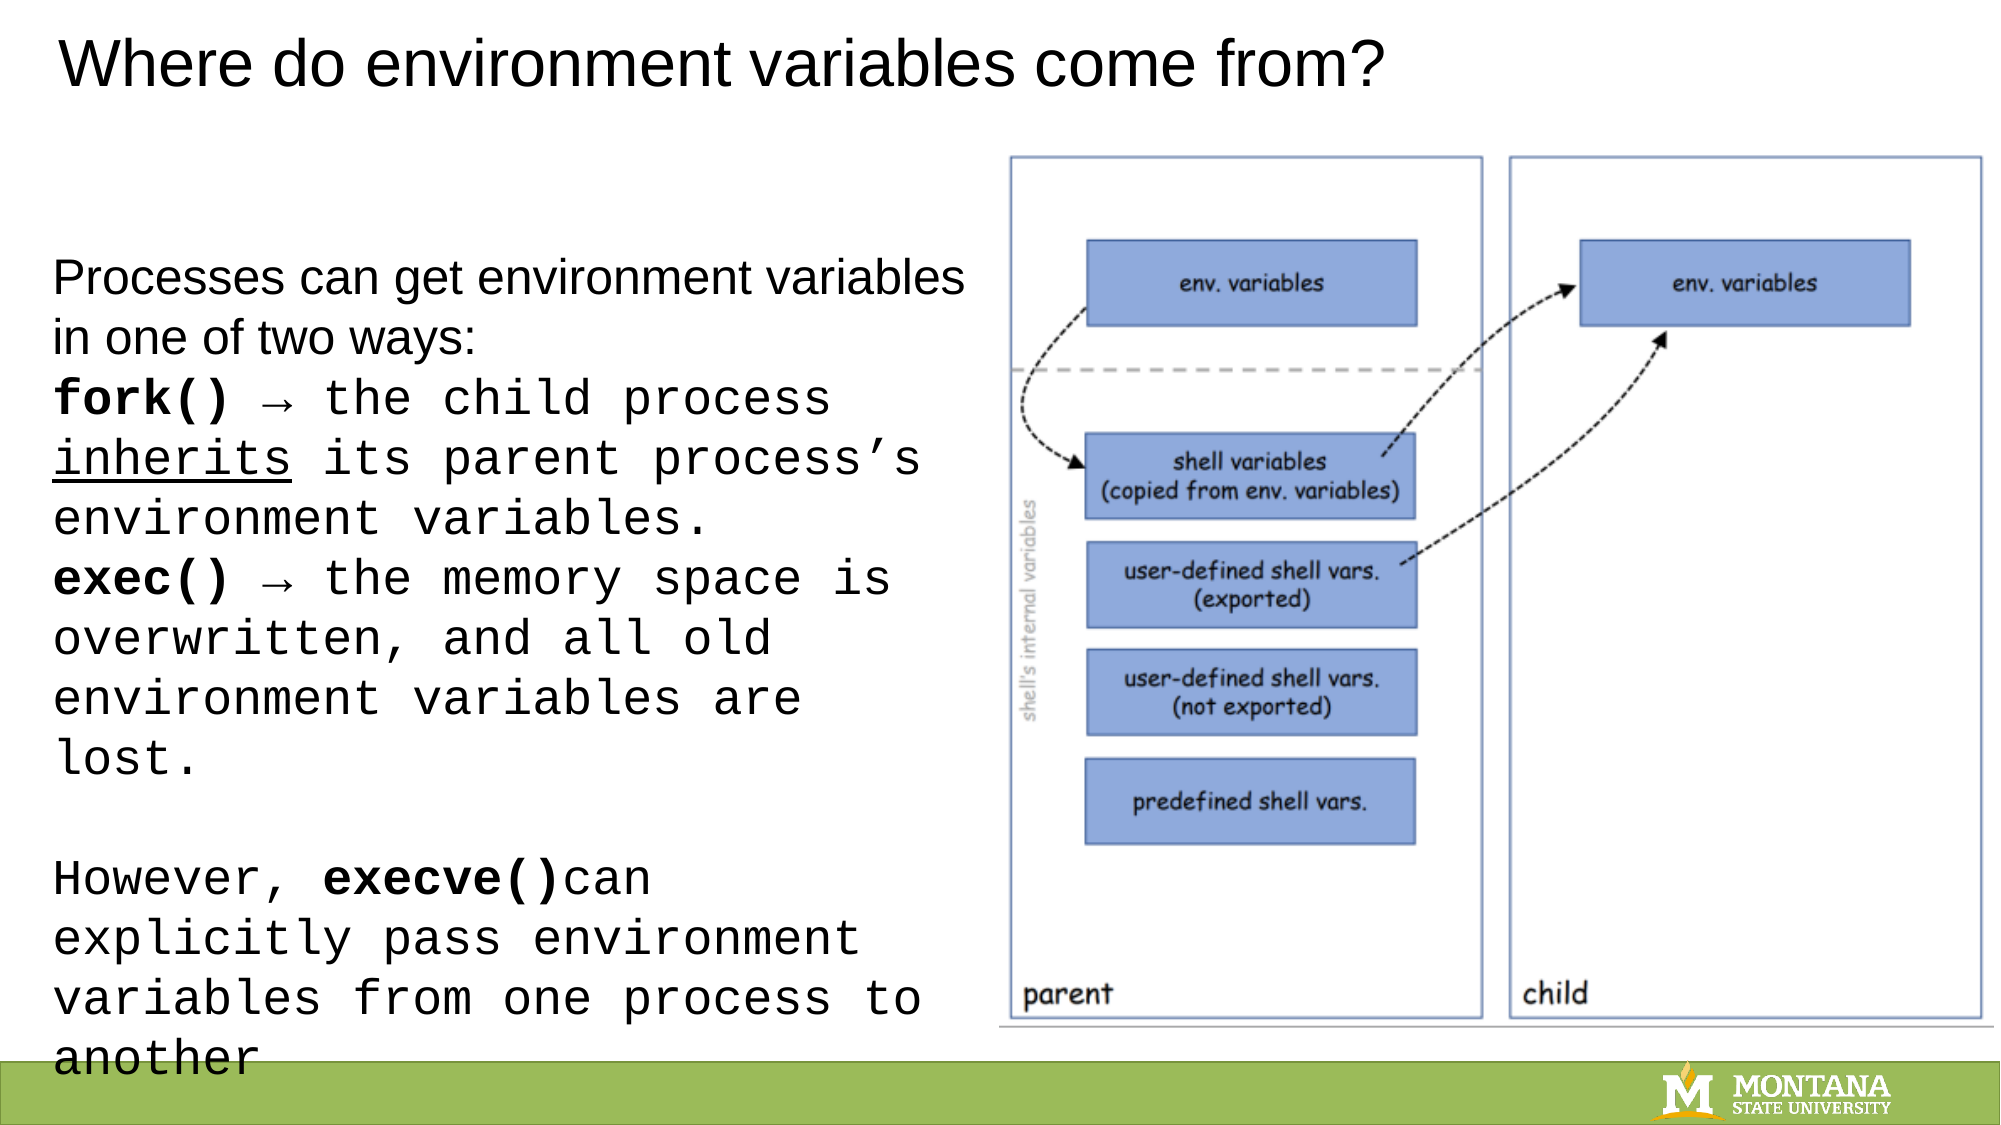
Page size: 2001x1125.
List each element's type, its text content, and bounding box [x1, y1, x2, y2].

text_box Processes can get environment variables in one of two ways: fork() → the child process inherits its parent process’s environment variables. exec() → the memory space is overwritten, and all old environment variables are lost. However, execve()can explicitly pass environment variables from one process to another [37, 237, 988, 1060]
text_box Where do environment variables come from? [43, 12, 1403, 108]
picture [999, 149, 1994, 1034]
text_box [0, 1060, 1647, 1125]
picture [1649, 1060, 1892, 1122]
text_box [1892, 1060, 2000, 1125]
